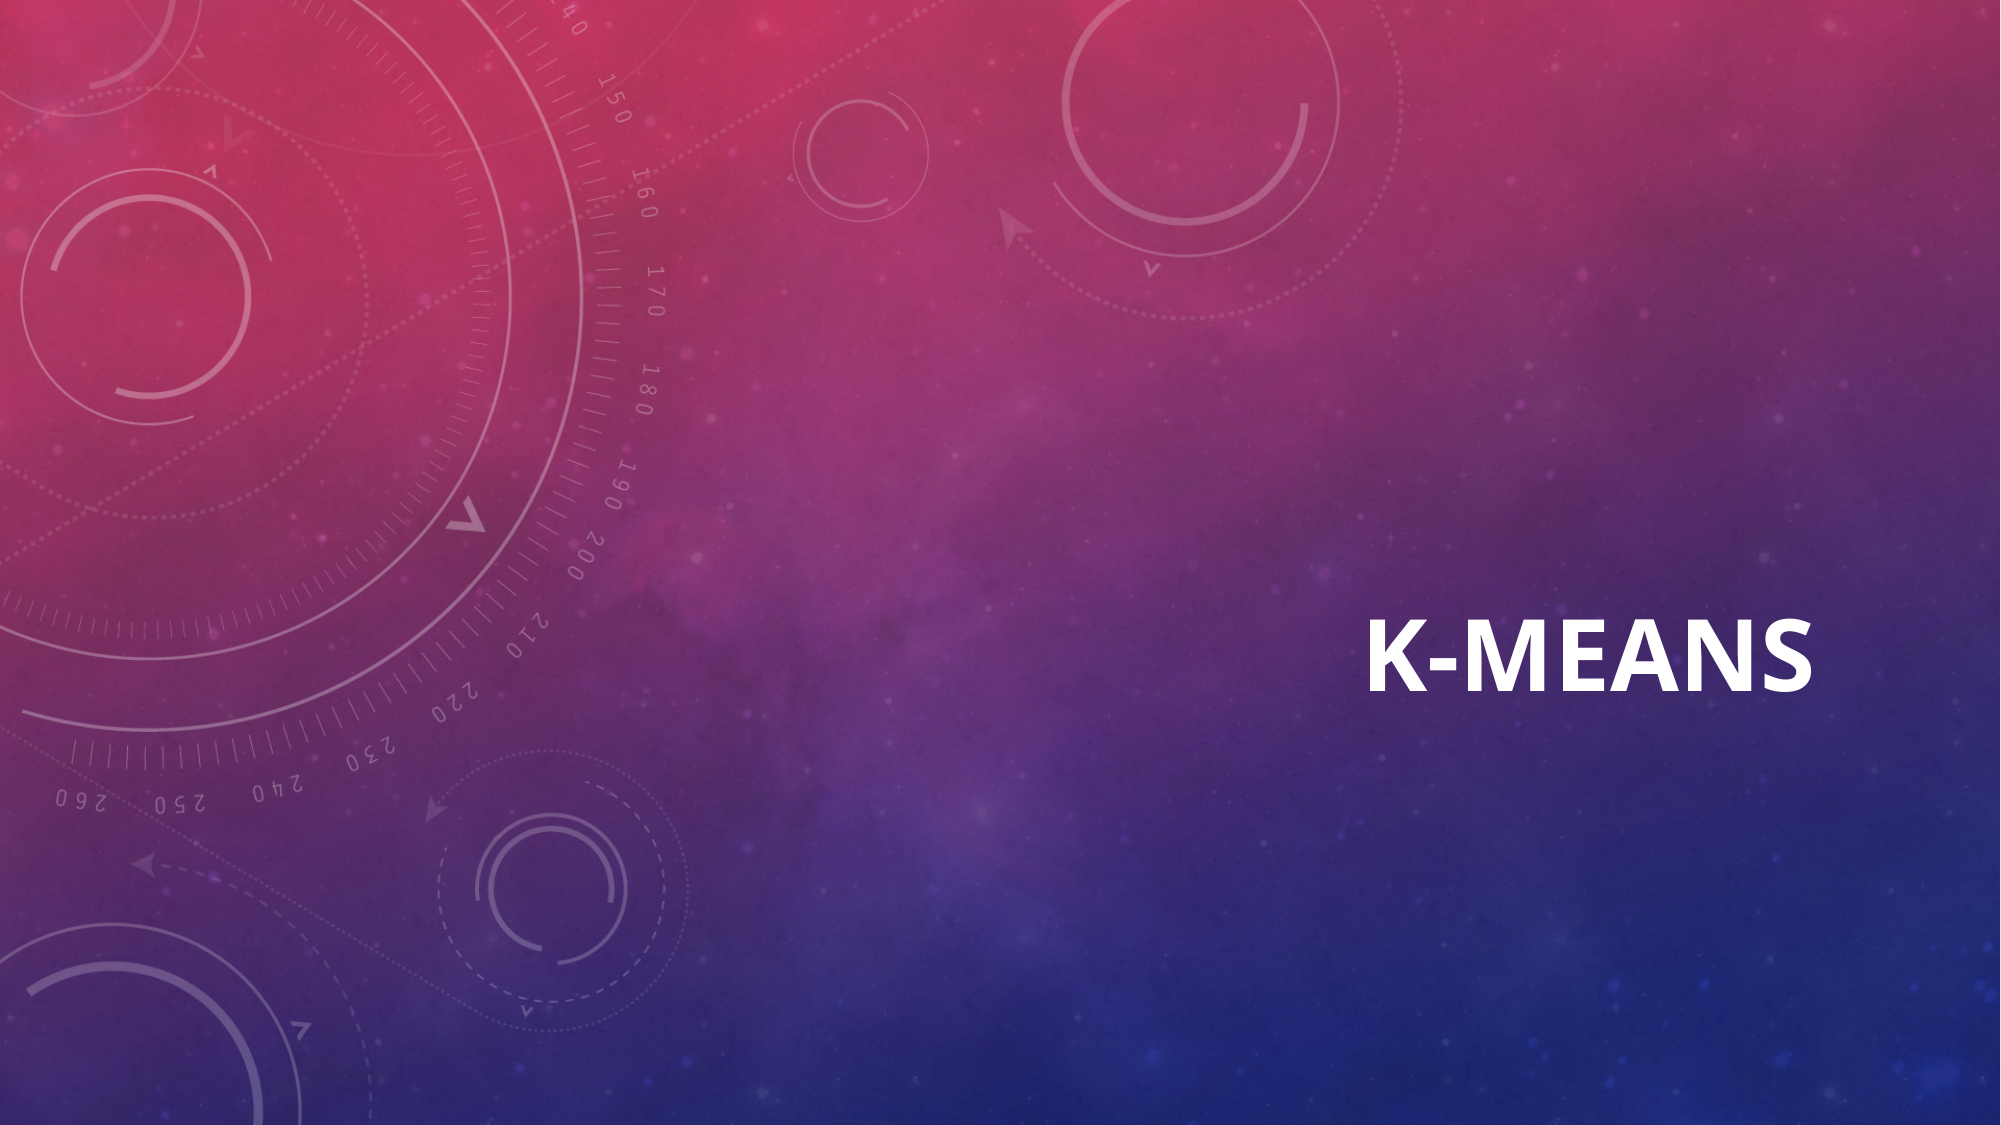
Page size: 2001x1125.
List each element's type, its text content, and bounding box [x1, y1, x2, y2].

title K-MEaNs [650, 322, 1831, 720]
picture [0, 0, 2001, 1125]
